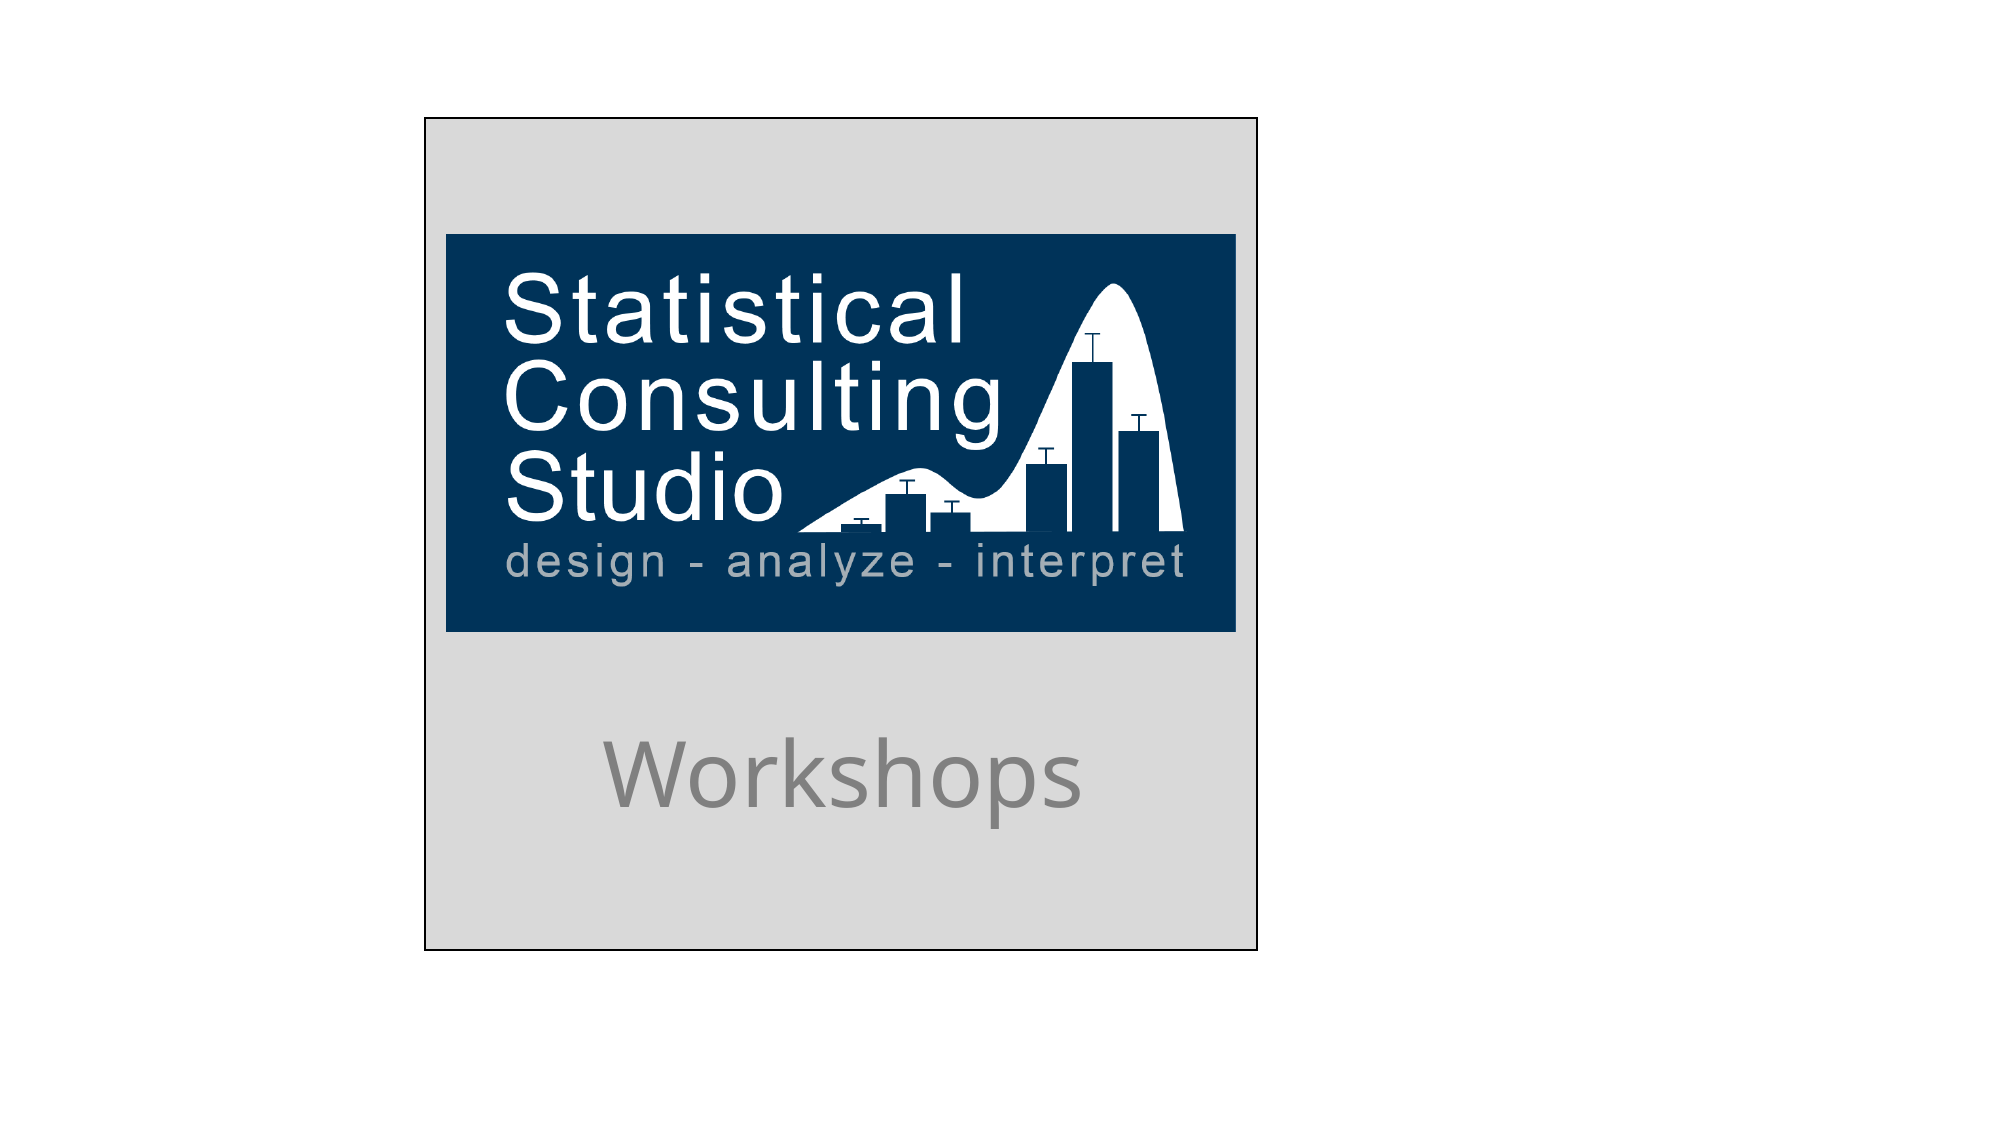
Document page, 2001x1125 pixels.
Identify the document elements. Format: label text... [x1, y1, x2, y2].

text_box Workshops [460, 708, 1227, 834]
text_box [424, 117, 1258, 951]
picture [446, 234, 1236, 632]
